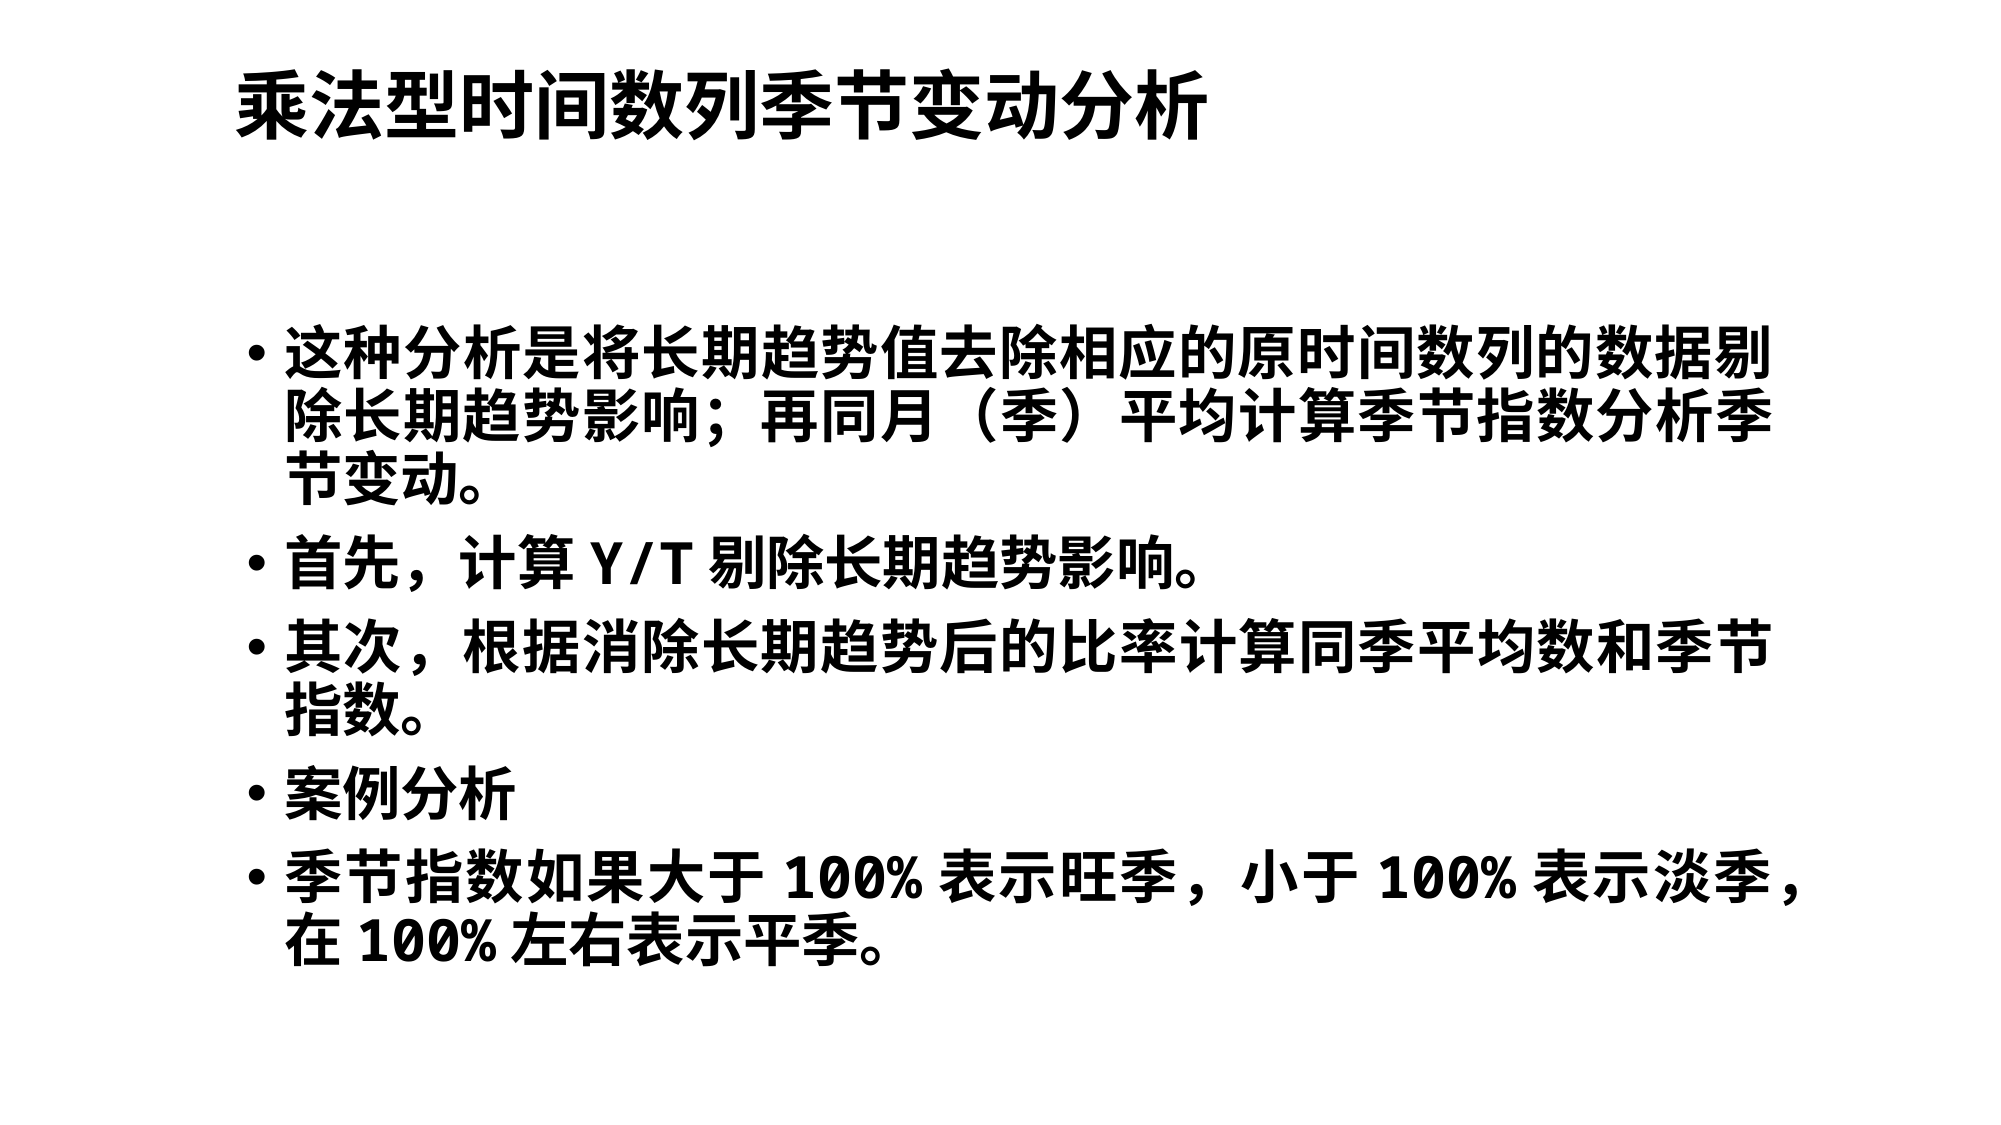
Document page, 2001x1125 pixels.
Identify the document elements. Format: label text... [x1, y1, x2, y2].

title 乘法型时间数列季节变动分析 [219, 56, 1639, 163]
list 这种分析是将长期趋势值去除相应的原时间数列的数据剔除长期趋势影响；再同月（季）平均计算季节指数分析季节变动。 首先，计算Y/T剔除长期趋势影响。 其次，根据消除长期趋势后的比率计算同季平均数和季节指数。 案例分析 季节指数如果大于100%表示旺季，小于100%表示淡季，在100%左右表示平季。 [231, 316, 1790, 1021]
